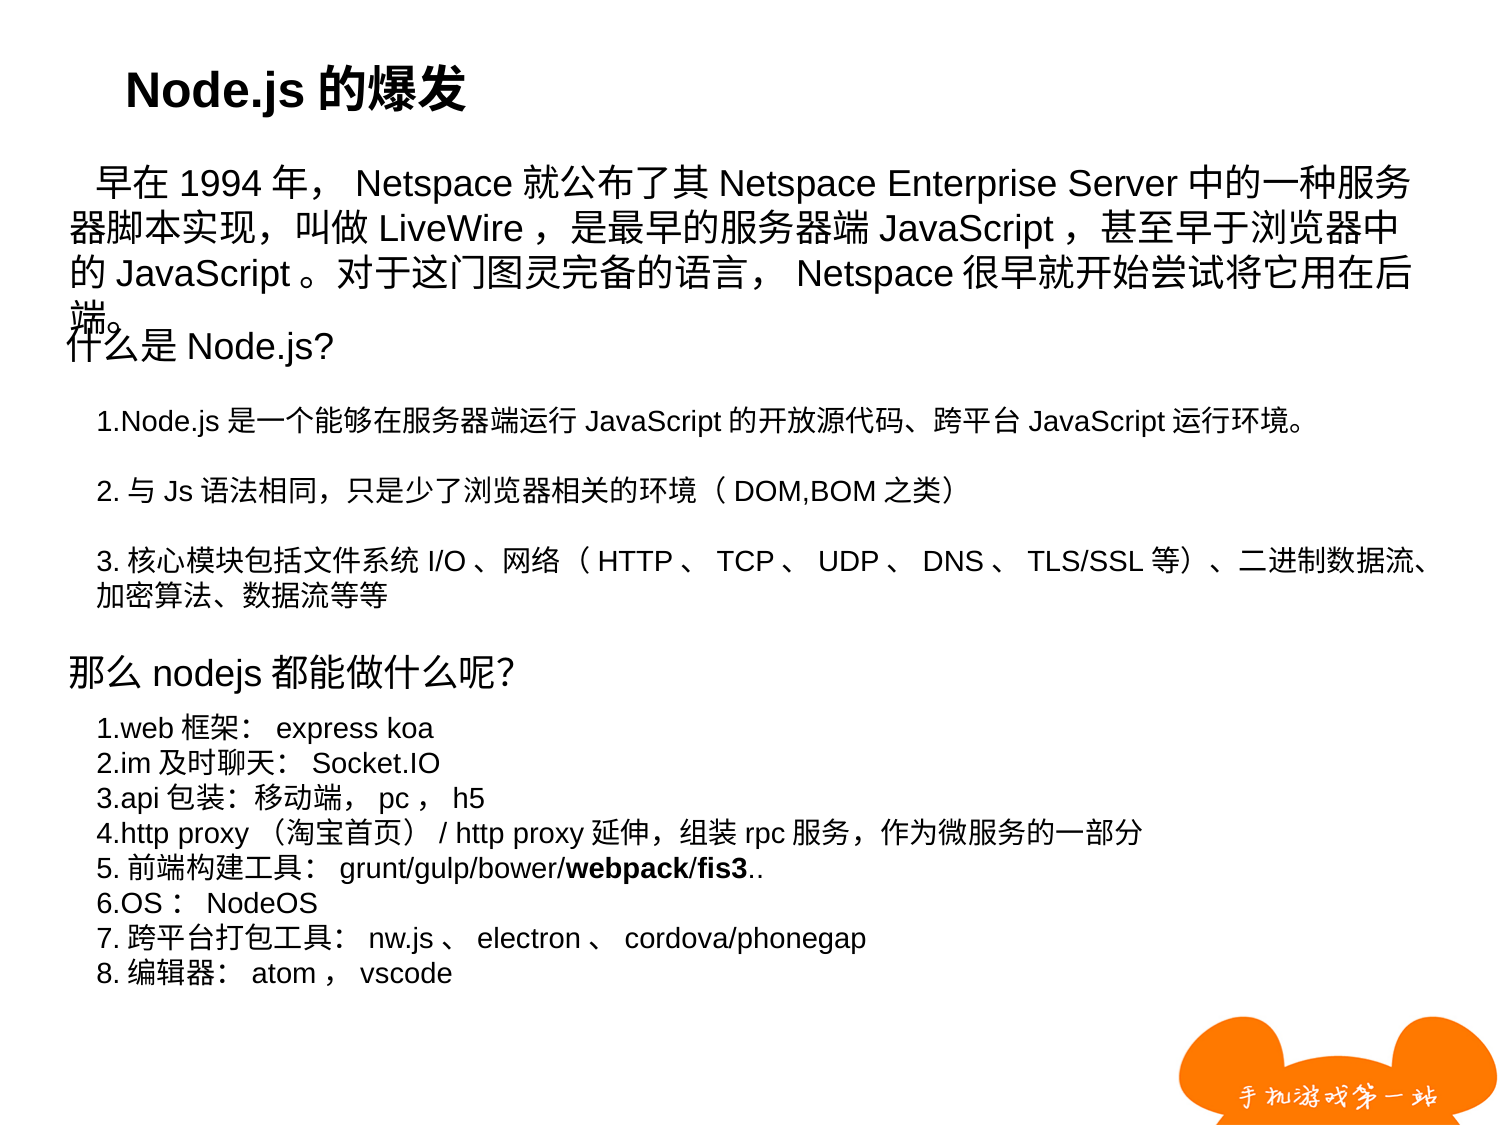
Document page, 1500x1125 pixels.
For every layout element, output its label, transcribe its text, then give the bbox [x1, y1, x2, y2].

text_box 1.Node.js是一个能够在服务器端运行JavaScript的开放源代码、跨平台JavaScript运行环境。 2.与Js语法相同，只是少了浏览器相关的环境（DOM,BOM之类） 3.核心模块包括文件系统I/O、网络（HTTP、TCP、UDP、DNS、TLS/SSL等）、二进制数据流、加密算法、数据流等等 [81, 394, 1473, 620]
text_box 1.web框架：express koa 2.im及时聊天：Socket.IO 3.api包装：移动端，pc，h5 4.http proxy（淘宝首页）/ http proxy延伸，组装rpc服务，作为微服务的一部分 5.前端构建工具：grunt/gulp/bower/webpack/fis3.. 6.OS：NodeOS 7.跨平台打包工具：nw.js、electron、cordova/phonegap 8.编辑器：atom，vscode [81, 701, 1226, 997]
text_box 早在1994年，Netspace就公布了其Netspace Enterprise Server中的一种服务器脚本实现，叫做LiveWire，是最早的服务器端JavaScript，甚至早于浏览器中的JavaScript。对于这门图灵完备的语言，Netspace很早就开始尝试将它用在后端。 [54, 152, 1446, 347]
text_box 那么nodejs都能做什么呢？ [53, 641, 584, 702]
text_box 什么是Node.js? [50, 314, 349, 375]
text_box Node.js的爆发 [110, 50, 527, 125]
picture [0, 0, 1500, 1125]
